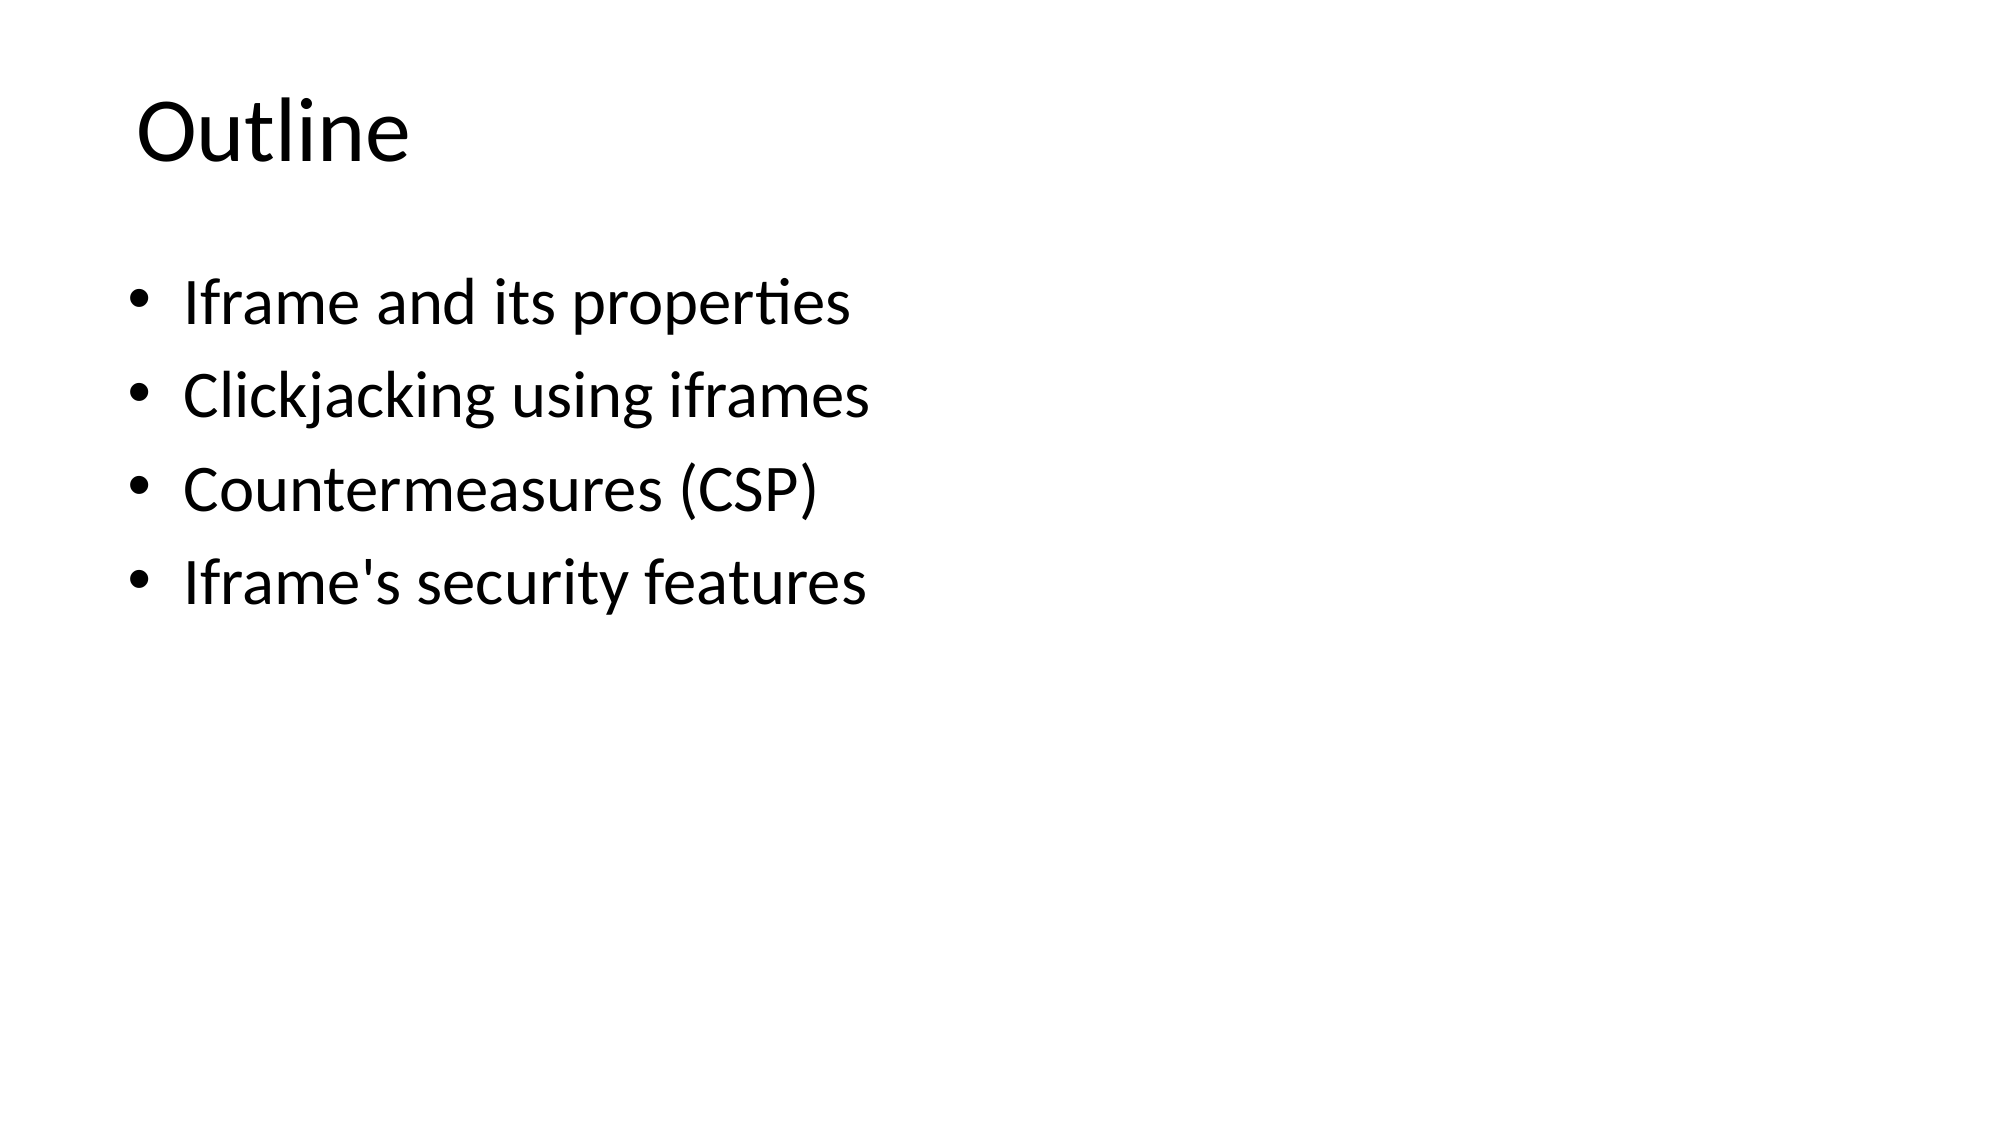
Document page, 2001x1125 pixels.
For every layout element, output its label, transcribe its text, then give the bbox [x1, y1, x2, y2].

list Iframe and its properties Clickjacking using iframes Countermeasures (CSP) Iframe's security features [112, 249, 1913, 913]
title Outline [121, 50, 1688, 200]
